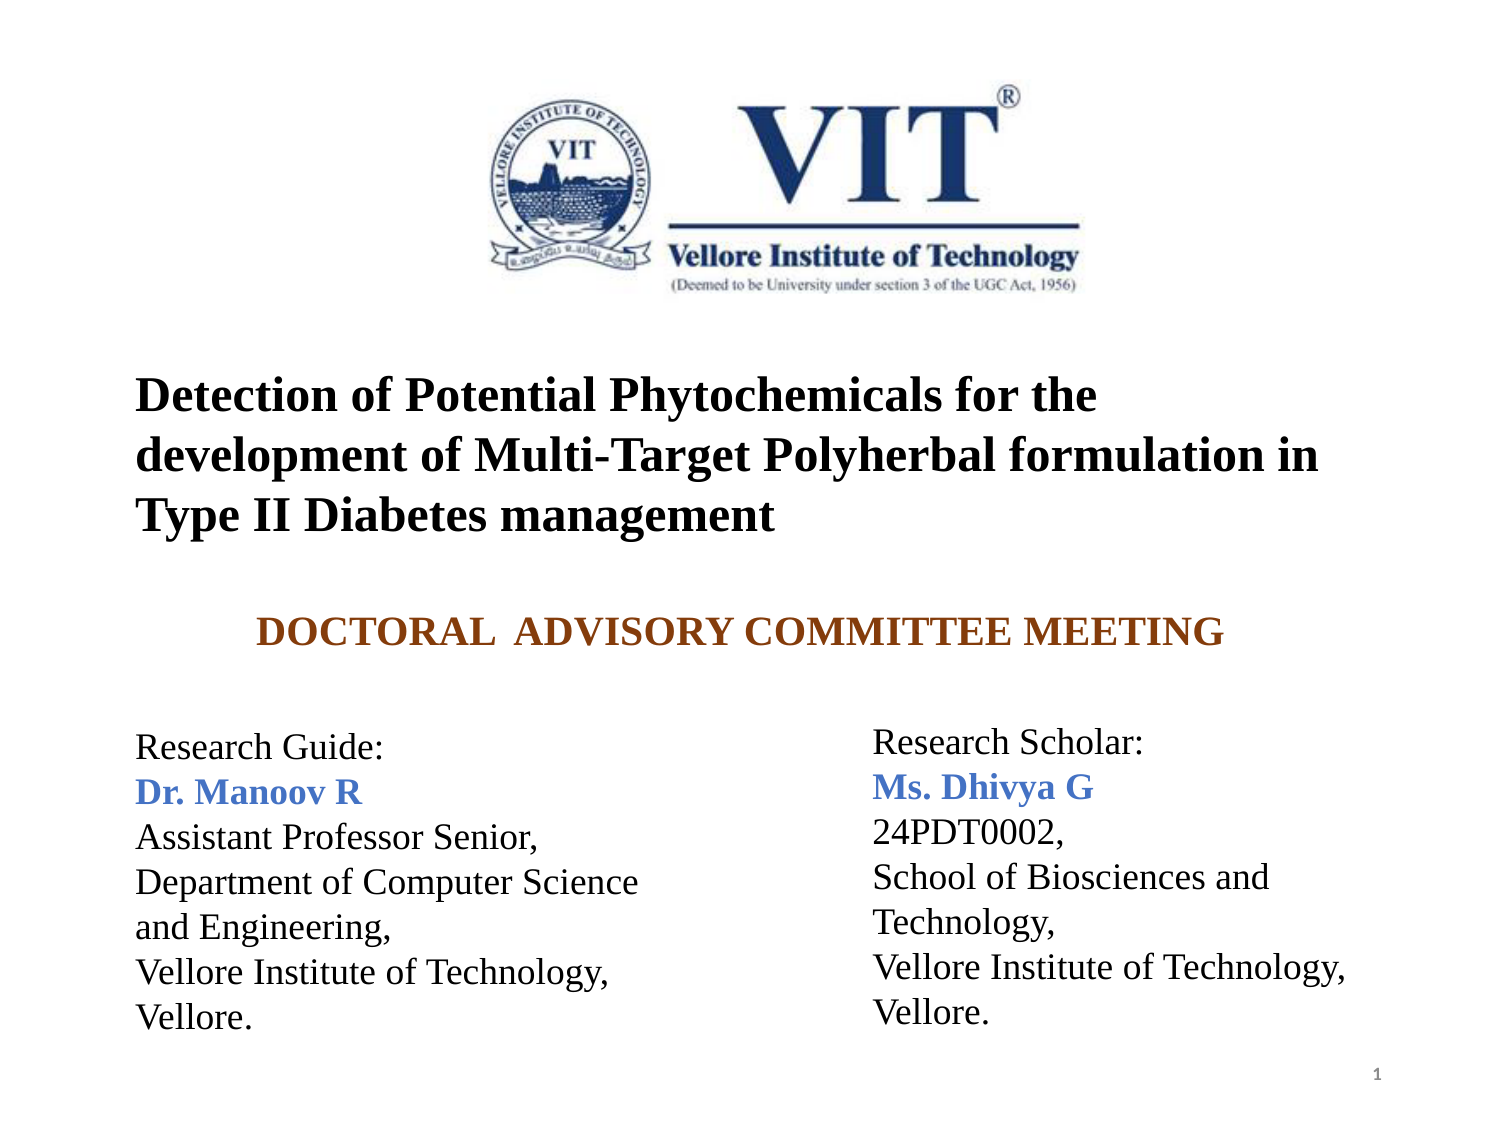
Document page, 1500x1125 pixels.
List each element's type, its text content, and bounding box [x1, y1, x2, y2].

picture [434, 53, 1102, 308]
text_box DOCTORAL ADVISORY COMMITTEE MEETING [241, 546, 1380, 711]
slide_number 1 [1059, 1042, 1397, 1103]
text_box Research Scholar: Ms. Dhivya G 24PDT0002, School of Biosciences and Technology, Vellore Institute of Technology, Vellore. [857, 709, 1389, 1040]
text_box Research Guide: Dr. Manoov R Assistant Professor Senior, Department of Computer Science and Engineering, Vellore Institute of Technology, Vellore. [120, 714, 692, 1045]
text_box Detection of Potential Phytochemicals for the development of Multi-Target Polyherbal formulation in Type II Diabetes management [120, 354, 1389, 558]
